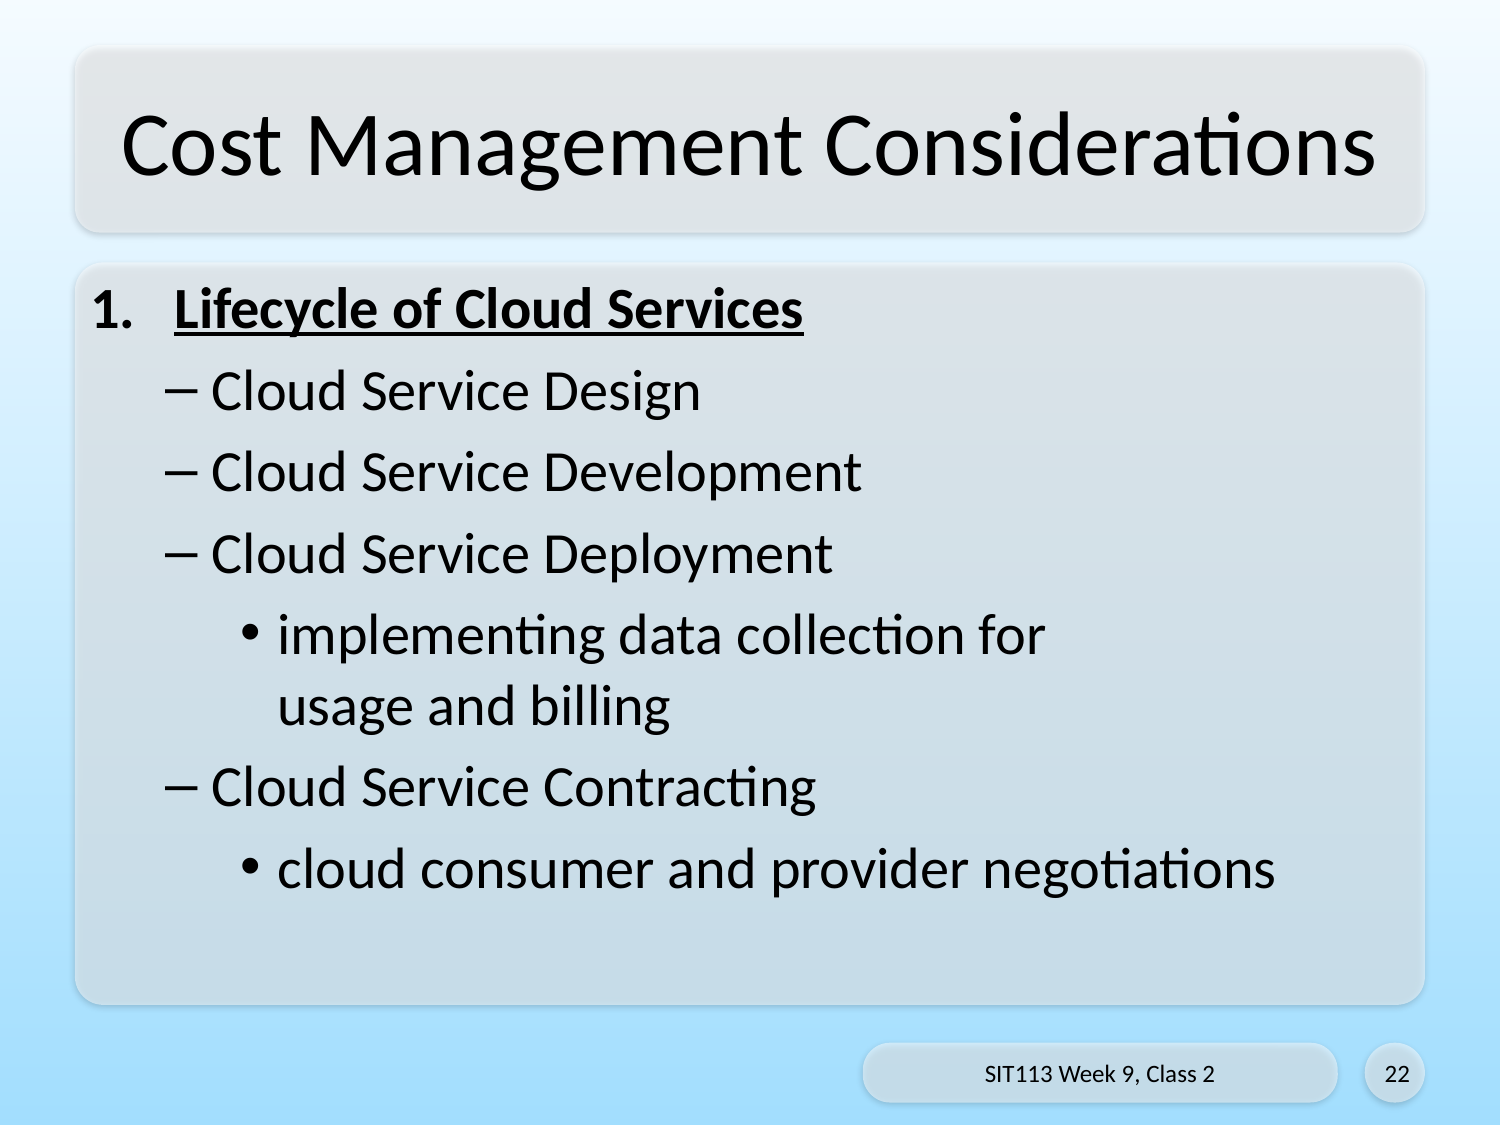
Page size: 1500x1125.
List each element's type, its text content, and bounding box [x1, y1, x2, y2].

title Cost Management Considerations [75, 45, 1425, 233]
footer SIT113 Week 9, Class 2 [862, 1042, 1338, 1103]
list Lifecycle of Cloud Services Cloud Service Design Cloud Service Development Cloud Service Deployment implementing data collection for usage and billing Cloud Service Contracting cloud consumer and provider negotiations [75, 262, 1425, 1005]
slide_number 22 [1364, 1042, 1425, 1103]
